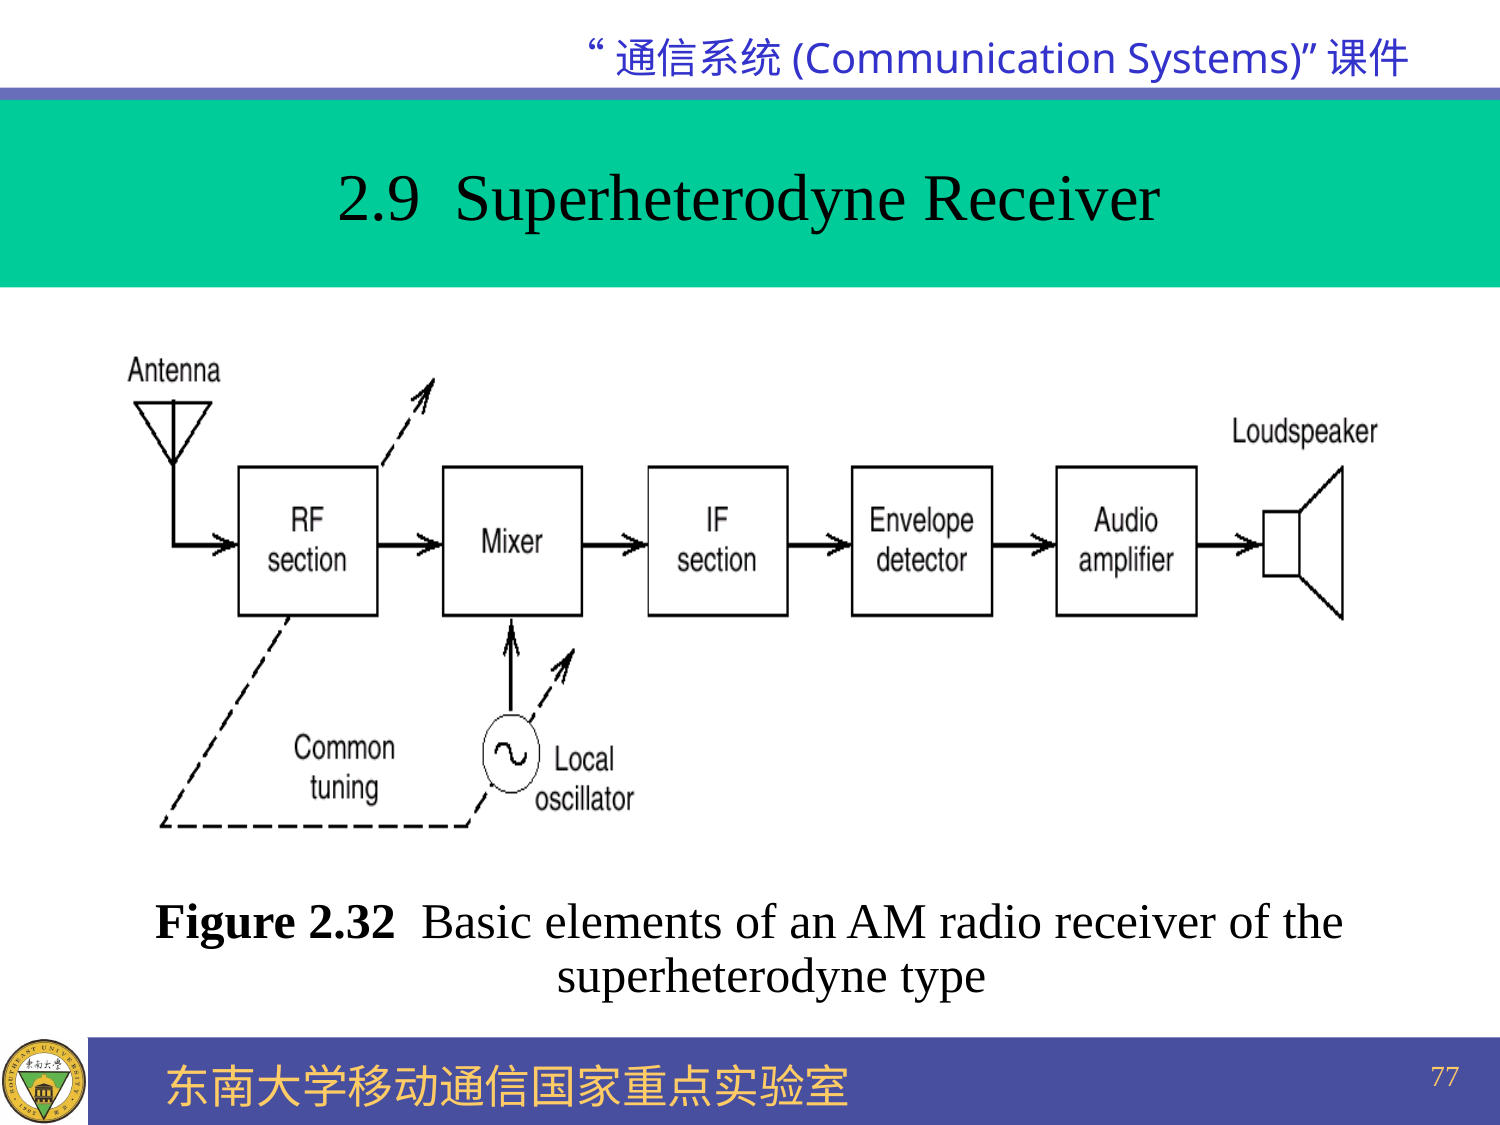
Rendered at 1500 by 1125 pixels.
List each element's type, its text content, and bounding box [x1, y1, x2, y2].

slide_number 77 [1299, 1050, 1475, 1125]
picture [112, 324, 1388, 863]
picture [0, 1038, 88, 1125]
text_box 2.9 Superheterodyne Receiver [0, 99, 1500, 288]
text_box Figure 2.32 Basic elements of an AM radio receiver of the superheterodyne type [74, 887, 1425, 1013]
